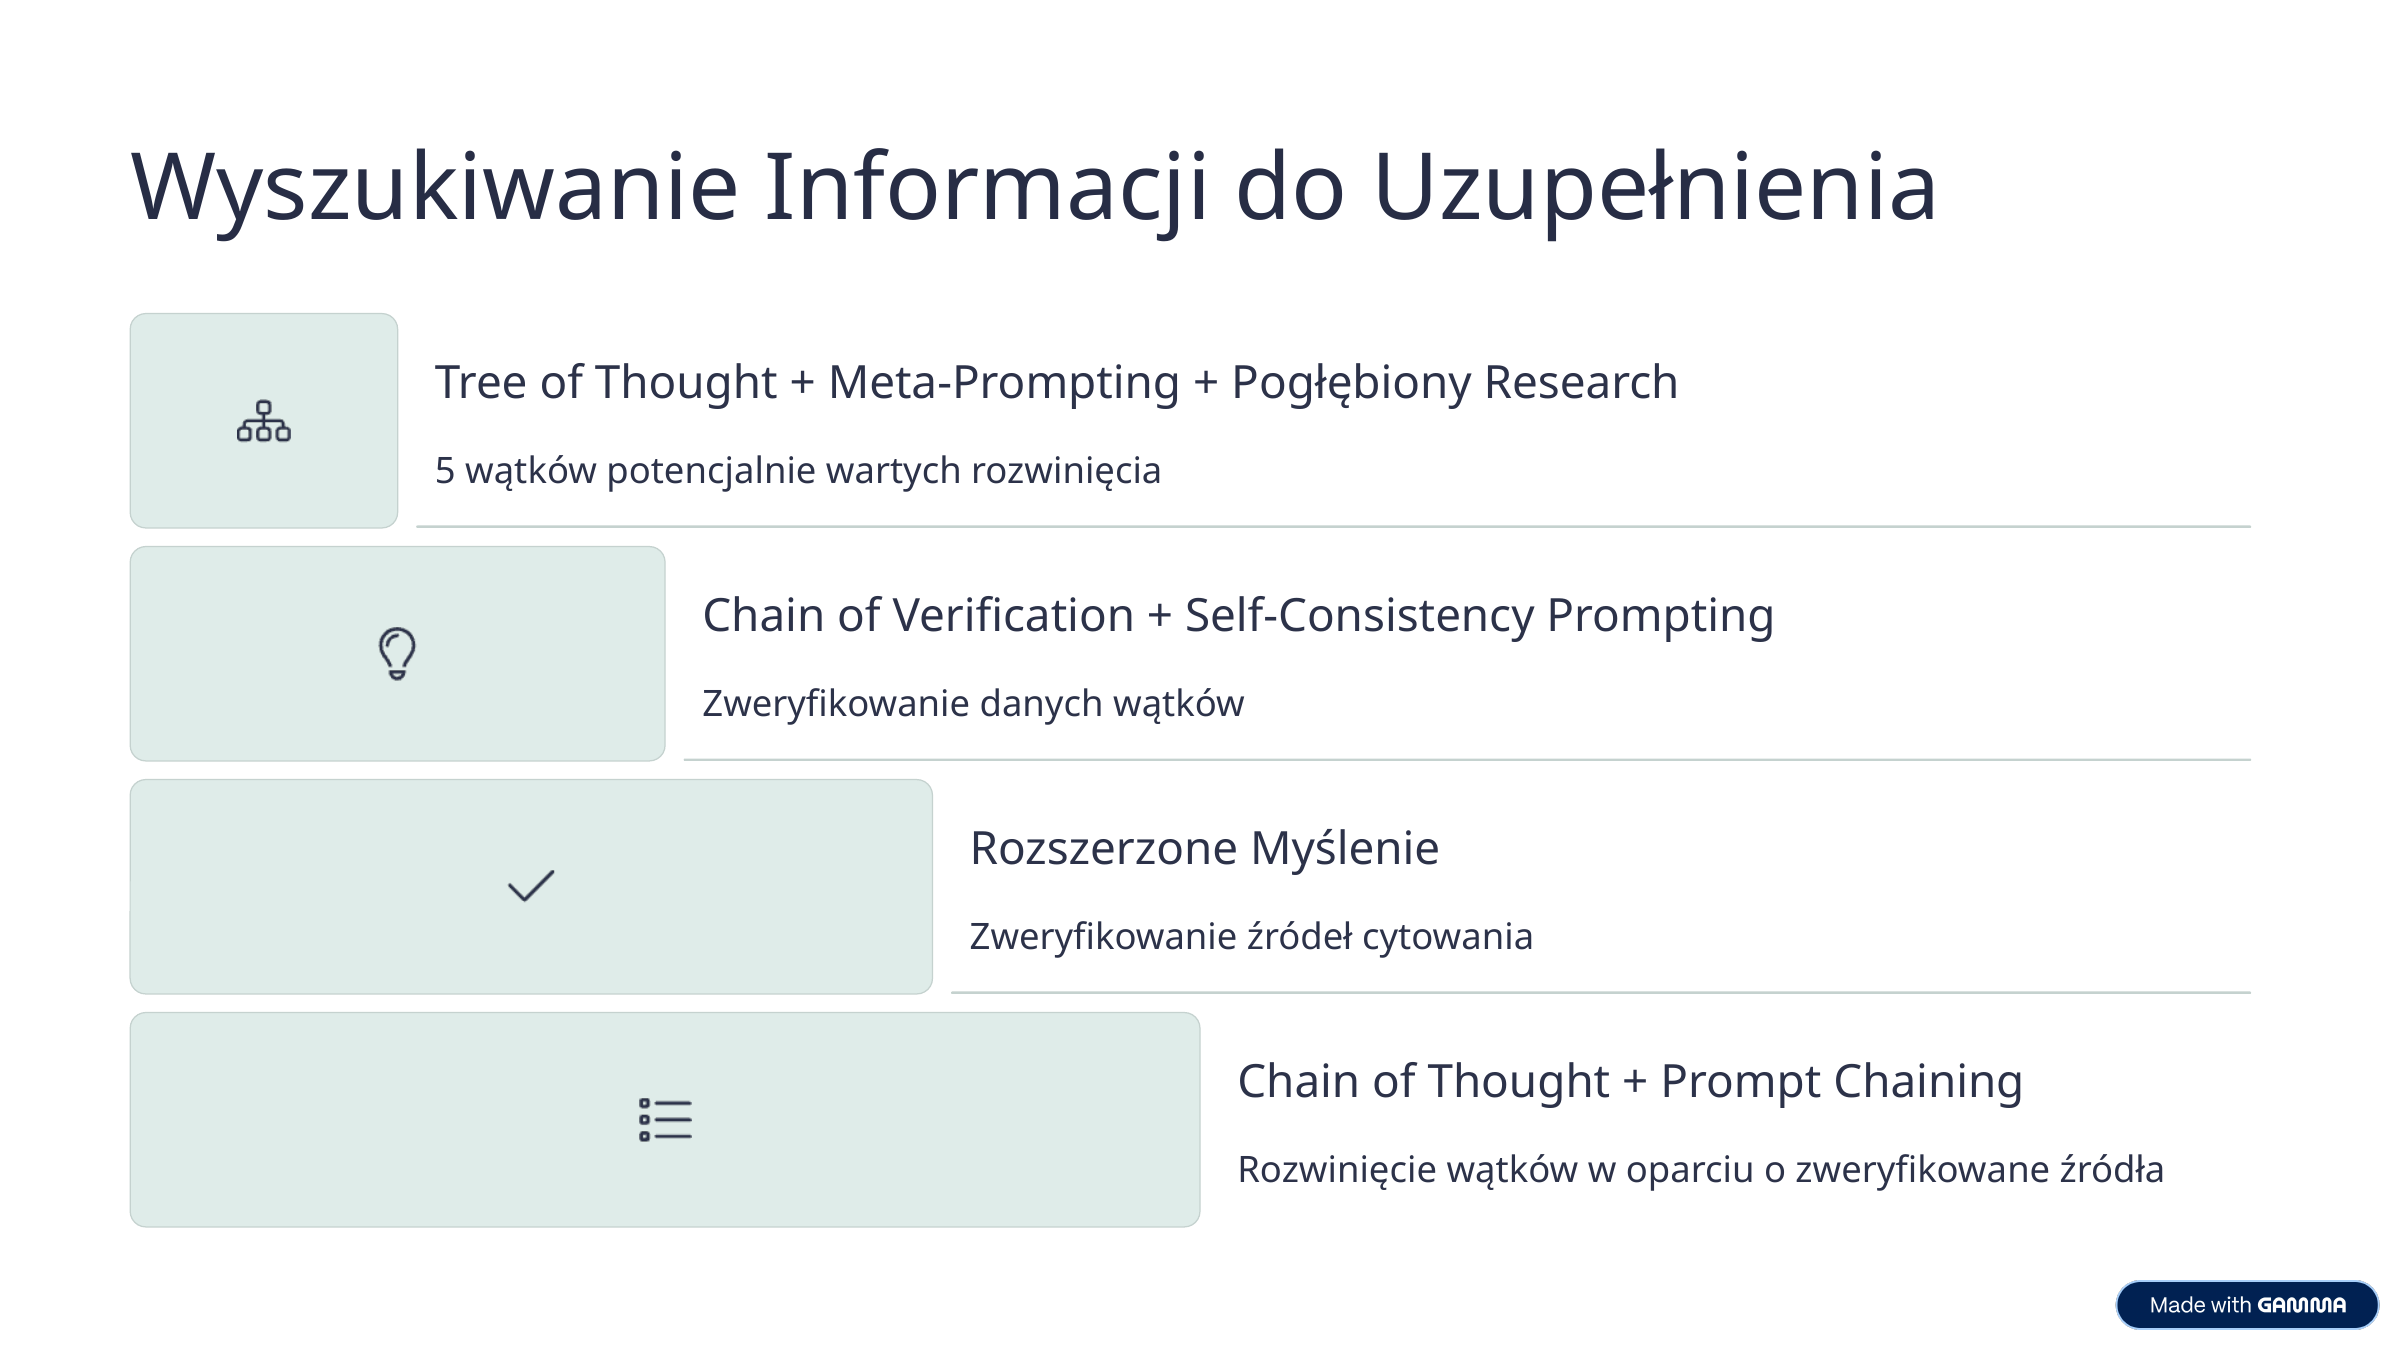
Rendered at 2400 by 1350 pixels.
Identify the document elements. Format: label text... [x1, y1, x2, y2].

text_box Zweryfikowanie źródeł cytowania [969, 897, 1566, 957]
text_box 5 wątków potencjalnie wartych rozwinięcia [434, 431, 1617, 491]
text_box Rozwinięcie wątków w oparciu o zweryfikowane źródła [1237, 1130, 2210, 1190]
text_box [130, 546, 666, 761]
text_box Chain of Verification + Self-Consistency Prompting [702, 583, 1739, 642]
text_box [130, 1012, 1201, 1227]
text_box Rozszerzone Myślenie [969, 816, 1435, 875]
picture [2106, 1271, 2389, 1339]
text_box [130, 313, 398, 528]
picture [371, 621, 424, 687]
picture [505, 854, 558, 920]
text_box Zweryfikowanie danych wątków [702, 664, 1739, 724]
picture [237, 388, 291, 454]
text_box Chain of Thought + Prompt Chaining [1237, 1049, 1981, 1108]
picture [638, 1087, 692, 1153]
text_box [130, 779, 933, 994]
text_box Wyszukiwanie Informacji do Uzupełnienia [130, 122, 1819, 240]
text_box Tree of Thought + Meta-Prompting + Pogłębiony Research [434, 350, 1617, 409]
